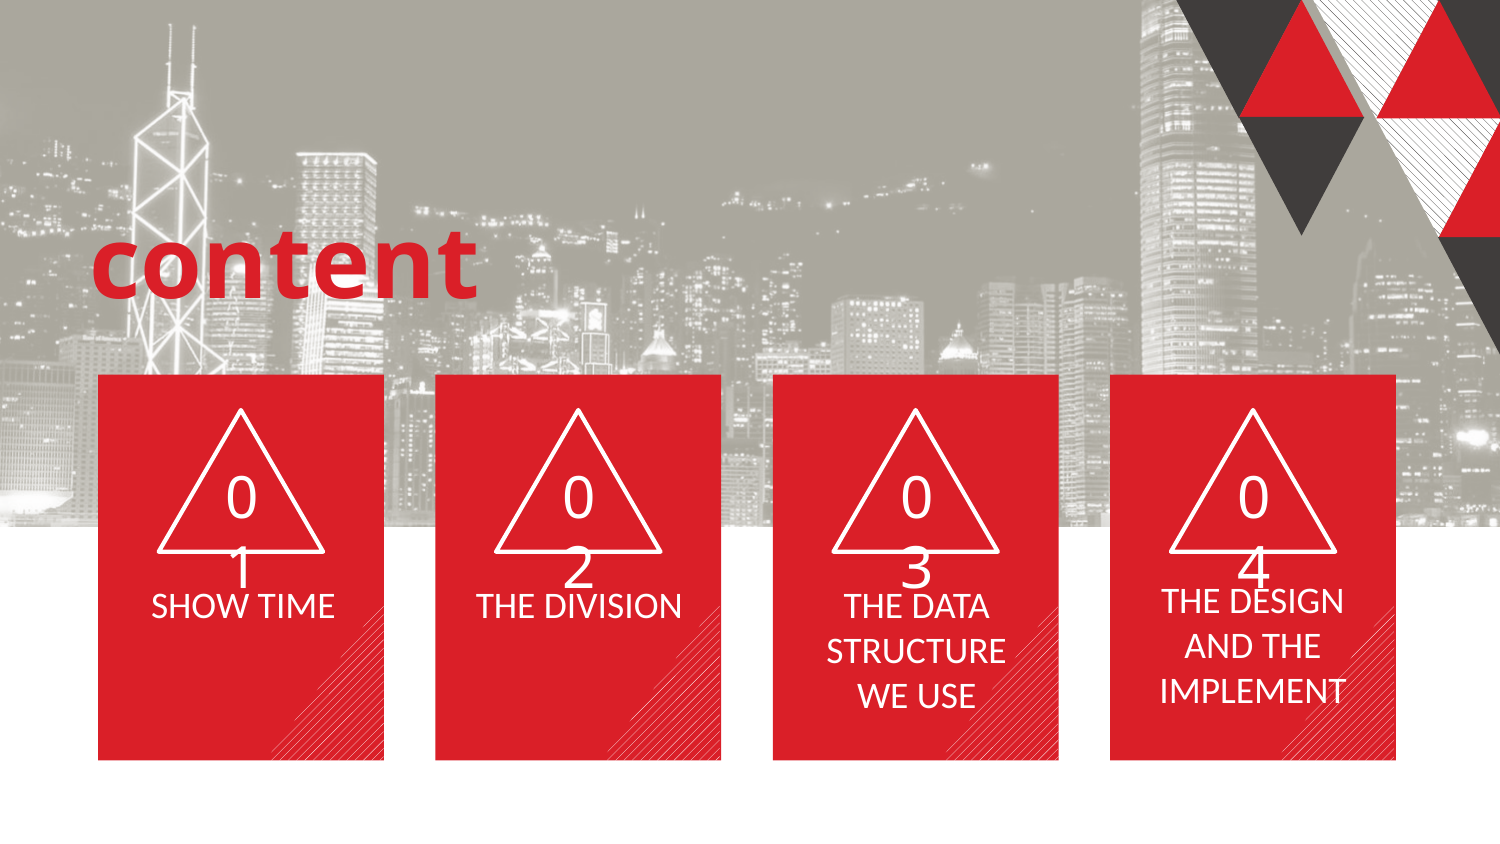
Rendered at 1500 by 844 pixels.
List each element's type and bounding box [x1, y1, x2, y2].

text_box [772, 374, 1059, 761]
picture [0, 0, 1500, 527]
text_box [435, 374, 722, 761]
text_box [1170, 409, 1336, 552]
text_box [833, 409, 999, 552]
text_box [158, 409, 324, 552]
text_box [1109, 374, 1397, 761]
text_box [97, 374, 385, 761]
text_box [495, 409, 661, 552]
